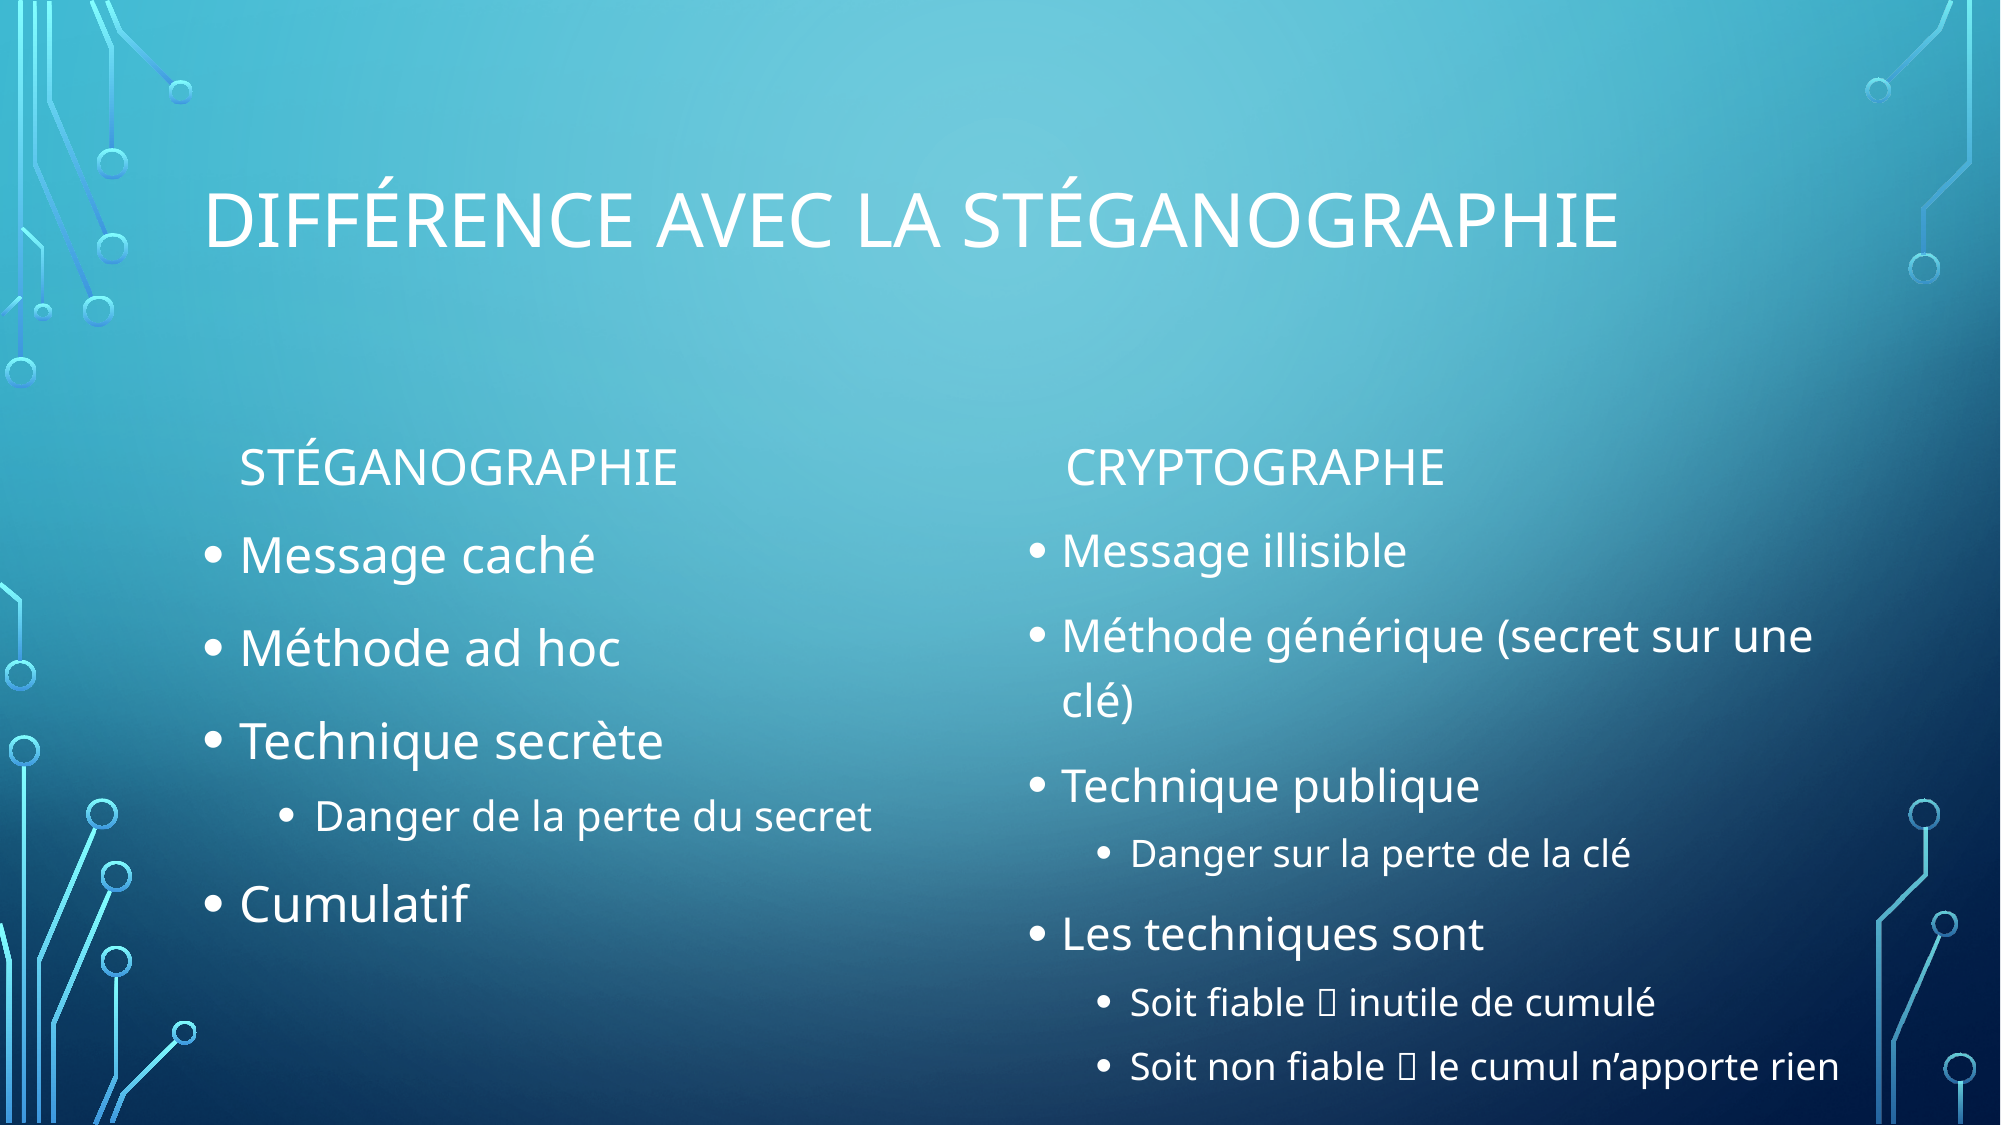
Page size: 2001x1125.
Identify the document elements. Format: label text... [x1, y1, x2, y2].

list Message illisible Méthode générique (secret sur une clé) Technique publique Danger sur la perte de la clé Les techniques sont Soit fiable  inutile de cumulé Soit non fiable  le cumul n’apporte rien [1012, 504, 1881, 1103]
title Différence avec la stéganographie [187, 101, 1813, 344]
list Message caché Méthode ad hoc Technique secrète Danger de la perte du secret Cumulatif [187, 504, 988, 950]
list Stéganographie [224, 369, 988, 504]
list Cryptographe [1050, 369, 1813, 504]
